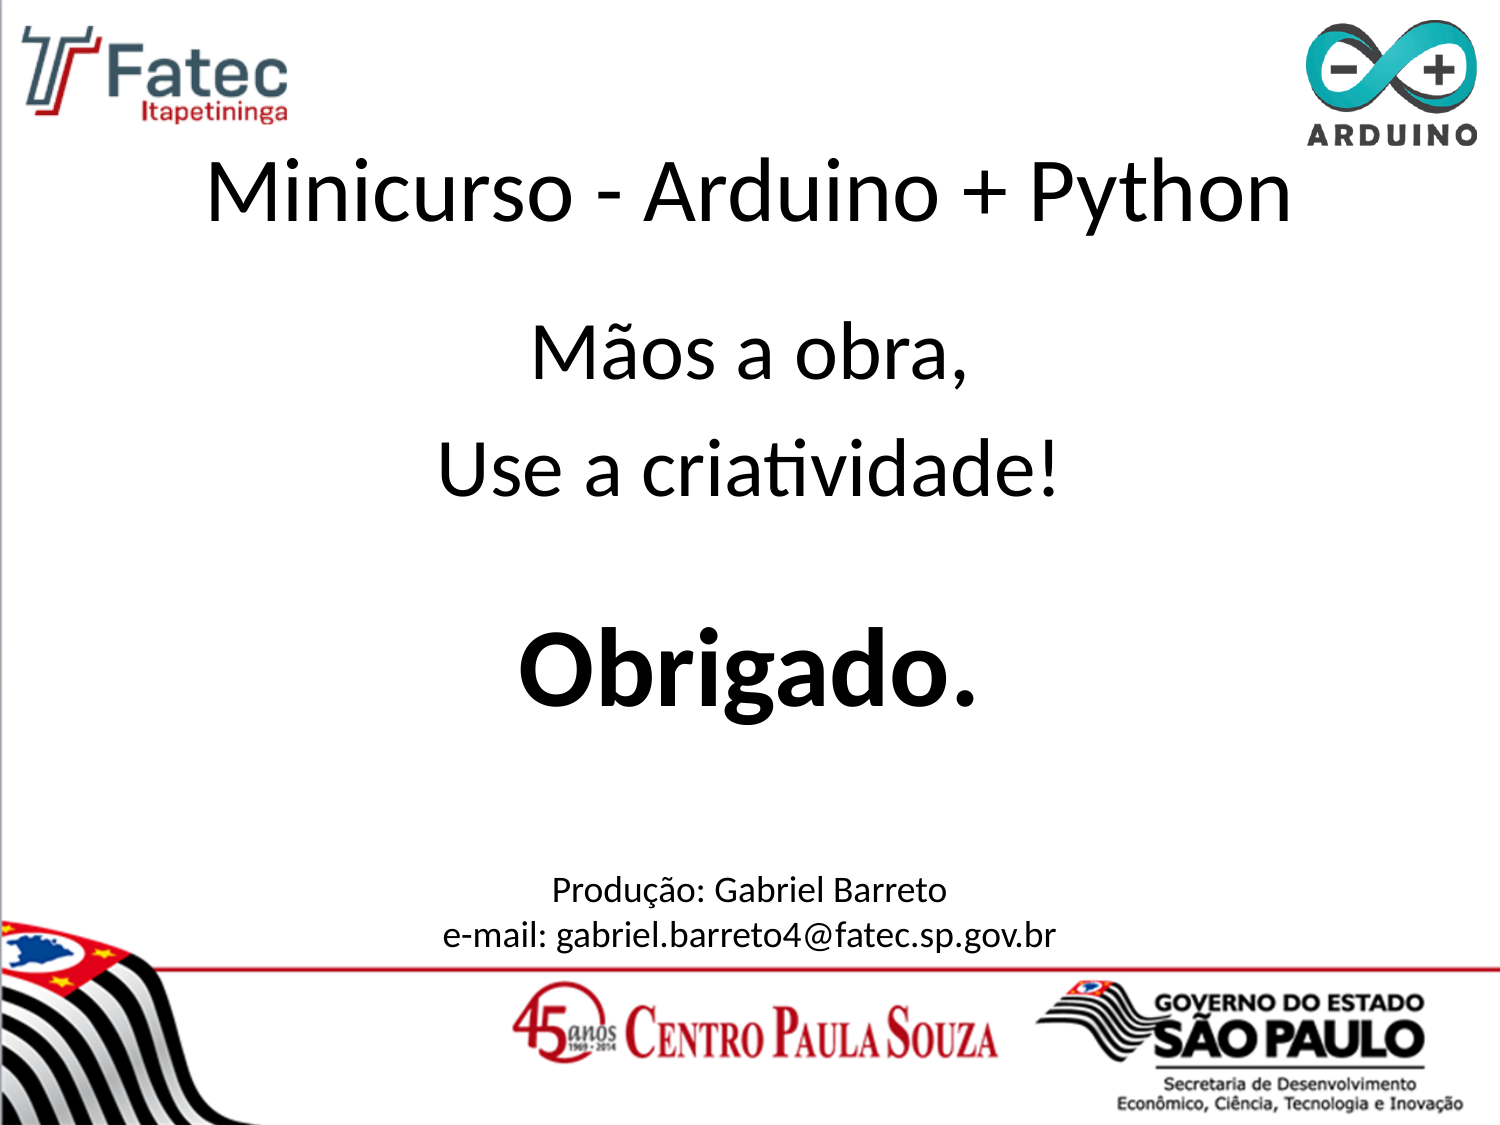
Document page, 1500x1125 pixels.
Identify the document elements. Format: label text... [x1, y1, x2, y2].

title Minicurso - Arduino + Python [75, 91, 1425, 279]
text_box Obrigado. [504, 586, 996, 736]
text_box Produção: Gabriel Barreto e-mail: gabriel.barreto4@fatec.sp.gov.br [427, 857, 1073, 1053]
list Mãos a obra, Use a criatividade! [35, 288, 1465, 526]
picture [0, 0, 1500, 1125]
